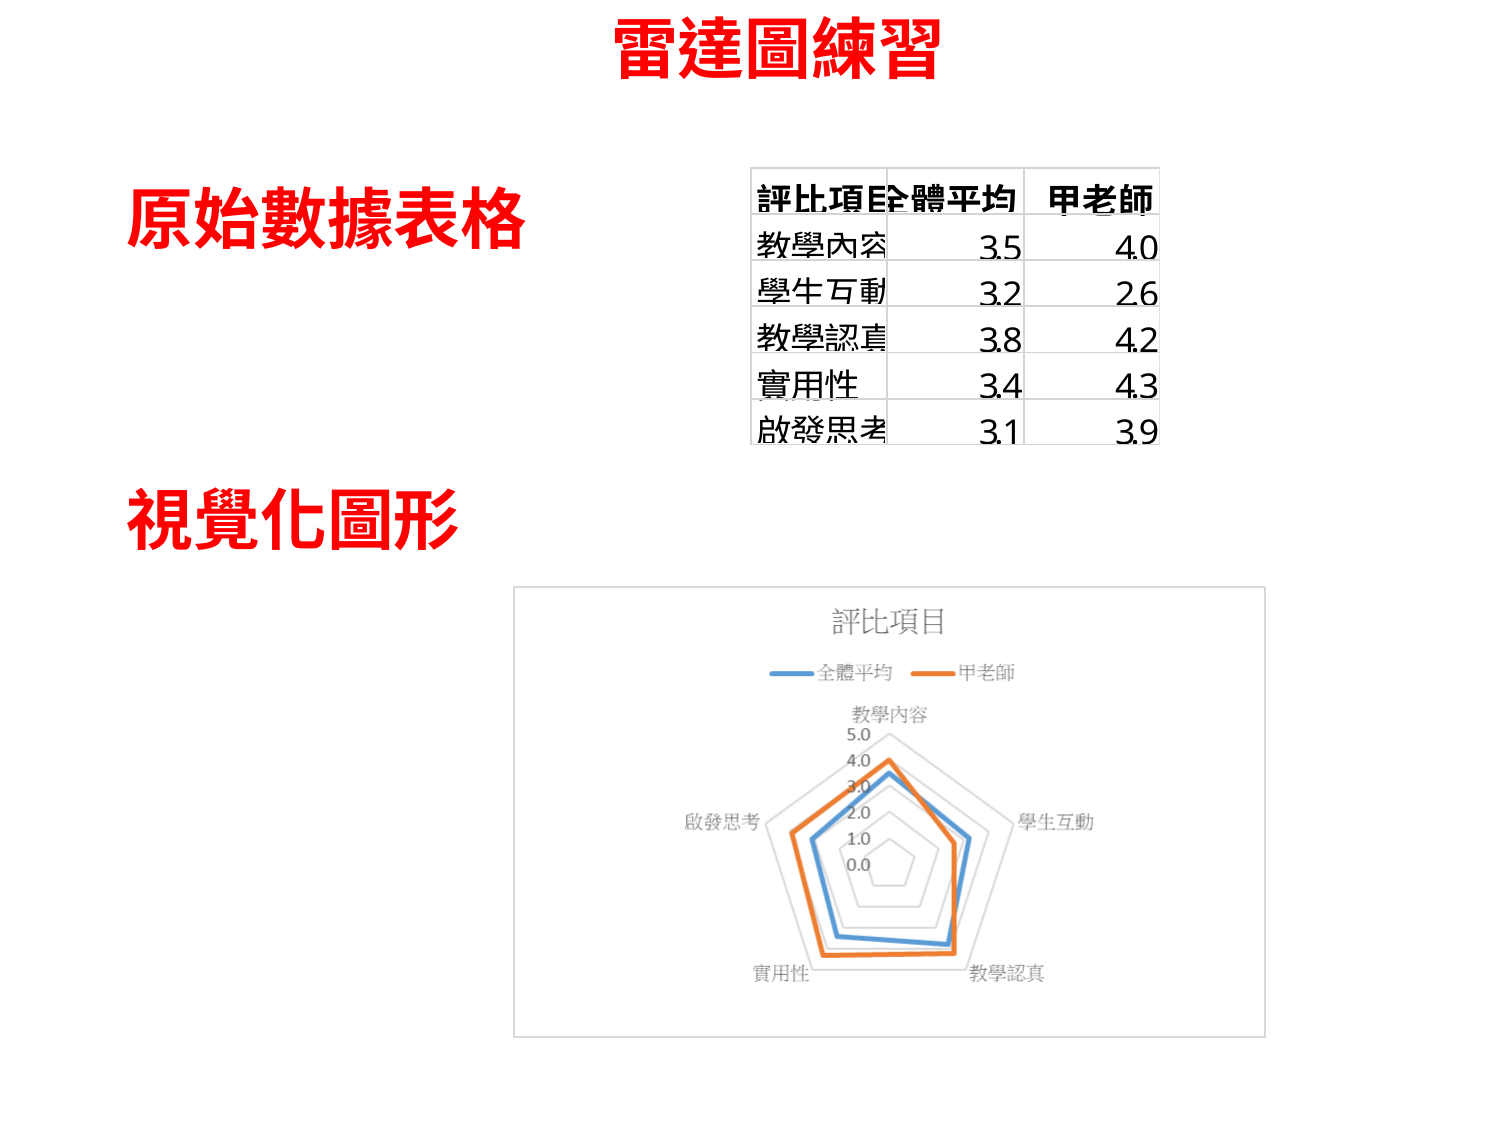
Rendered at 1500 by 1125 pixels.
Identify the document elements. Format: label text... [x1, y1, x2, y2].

picture [749, 166, 1162, 446]
text_box 視覺化圖形 [112, 470, 561, 566]
picture [513, 585, 1267, 1038]
text_box 雷達圖練習 [596, 0, 1341, 95]
text_box 原始數據表格 [112, 169, 561, 265]
